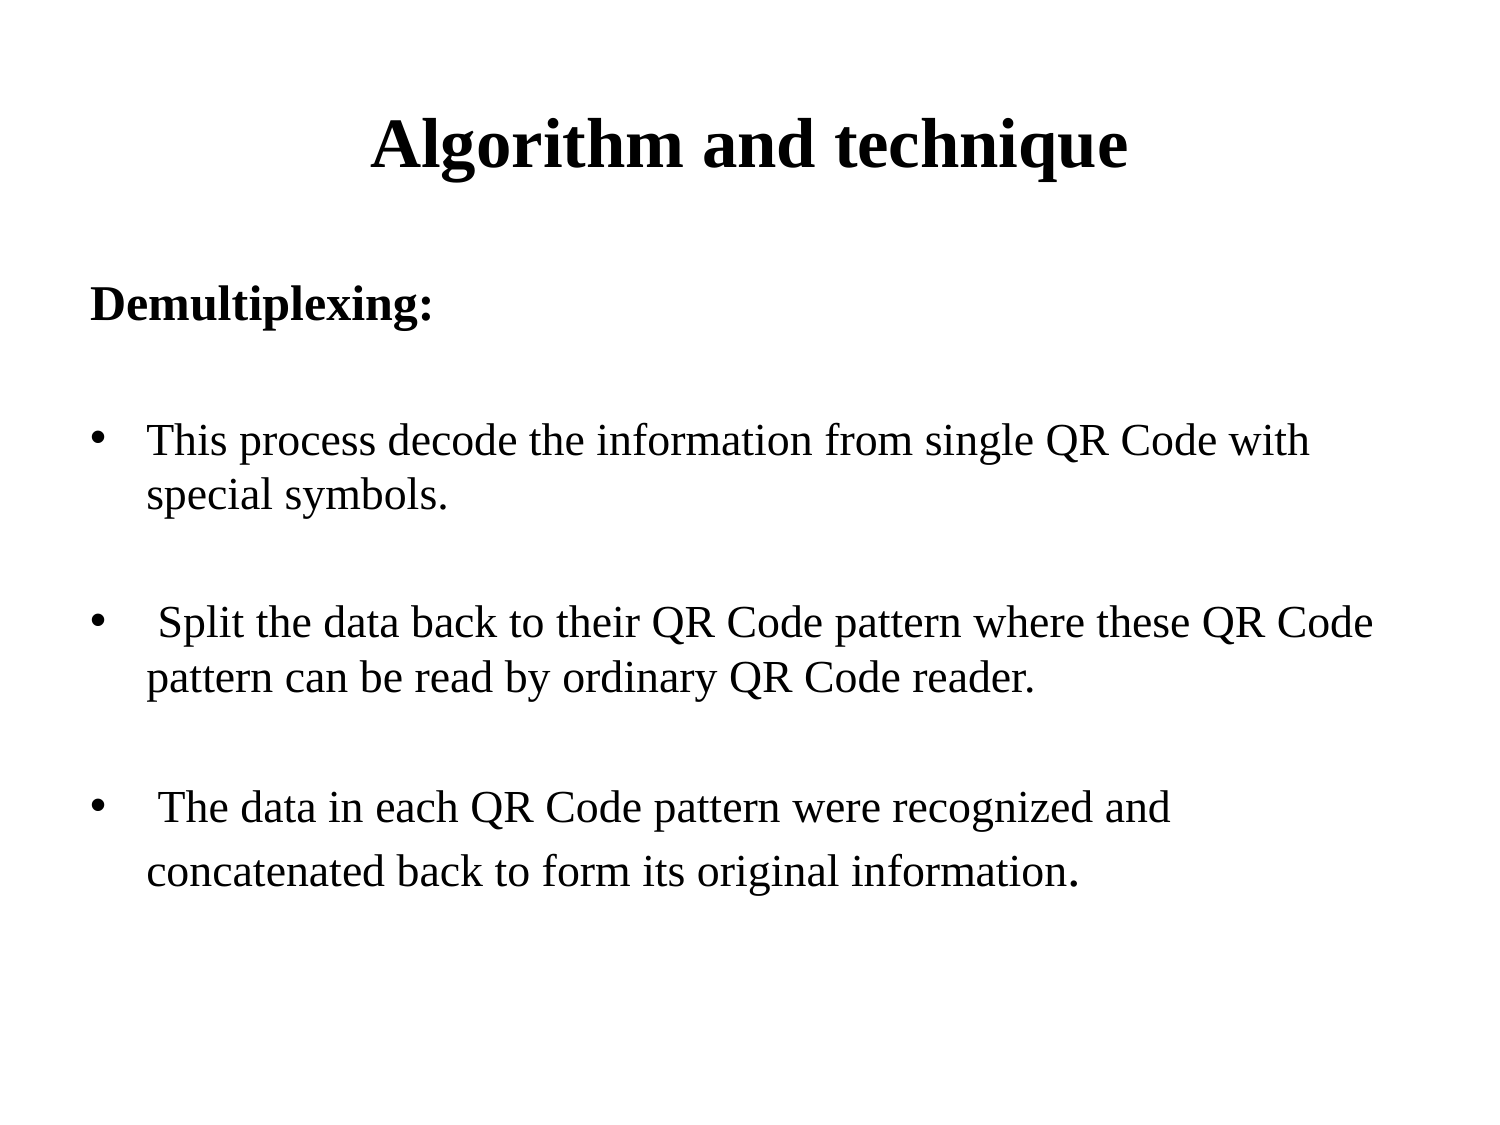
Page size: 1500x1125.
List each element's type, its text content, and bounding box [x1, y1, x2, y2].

title Algorithm and technique [75, 45, 1425, 233]
list Demultiplexing: This process decode the information from single QR Code with special symbols. Split the data back to their QR Code pattern where these QR Code pattern can be read by ordinary QR Code reader. The data in each QR Code pattern were recognized and concatenated back to form its original information. [75, 262, 1425, 1005]
